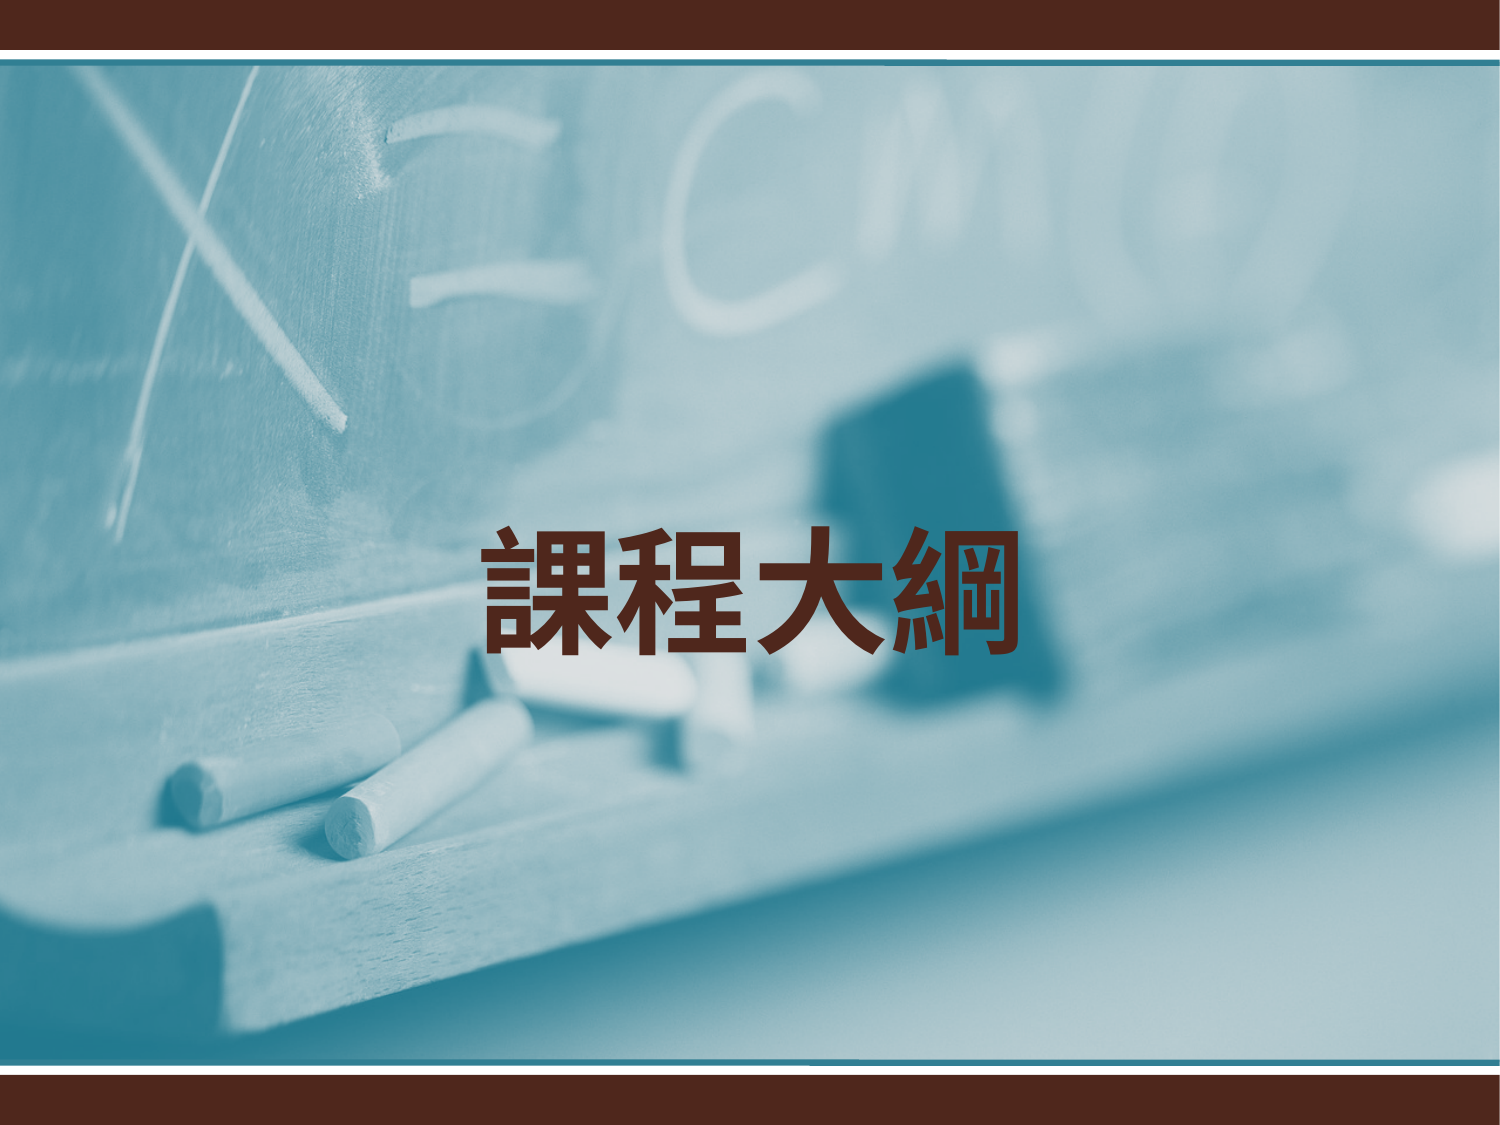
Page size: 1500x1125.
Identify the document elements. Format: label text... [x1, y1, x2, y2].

subtitle 課程大綱 [55, 239, 1449, 679]
